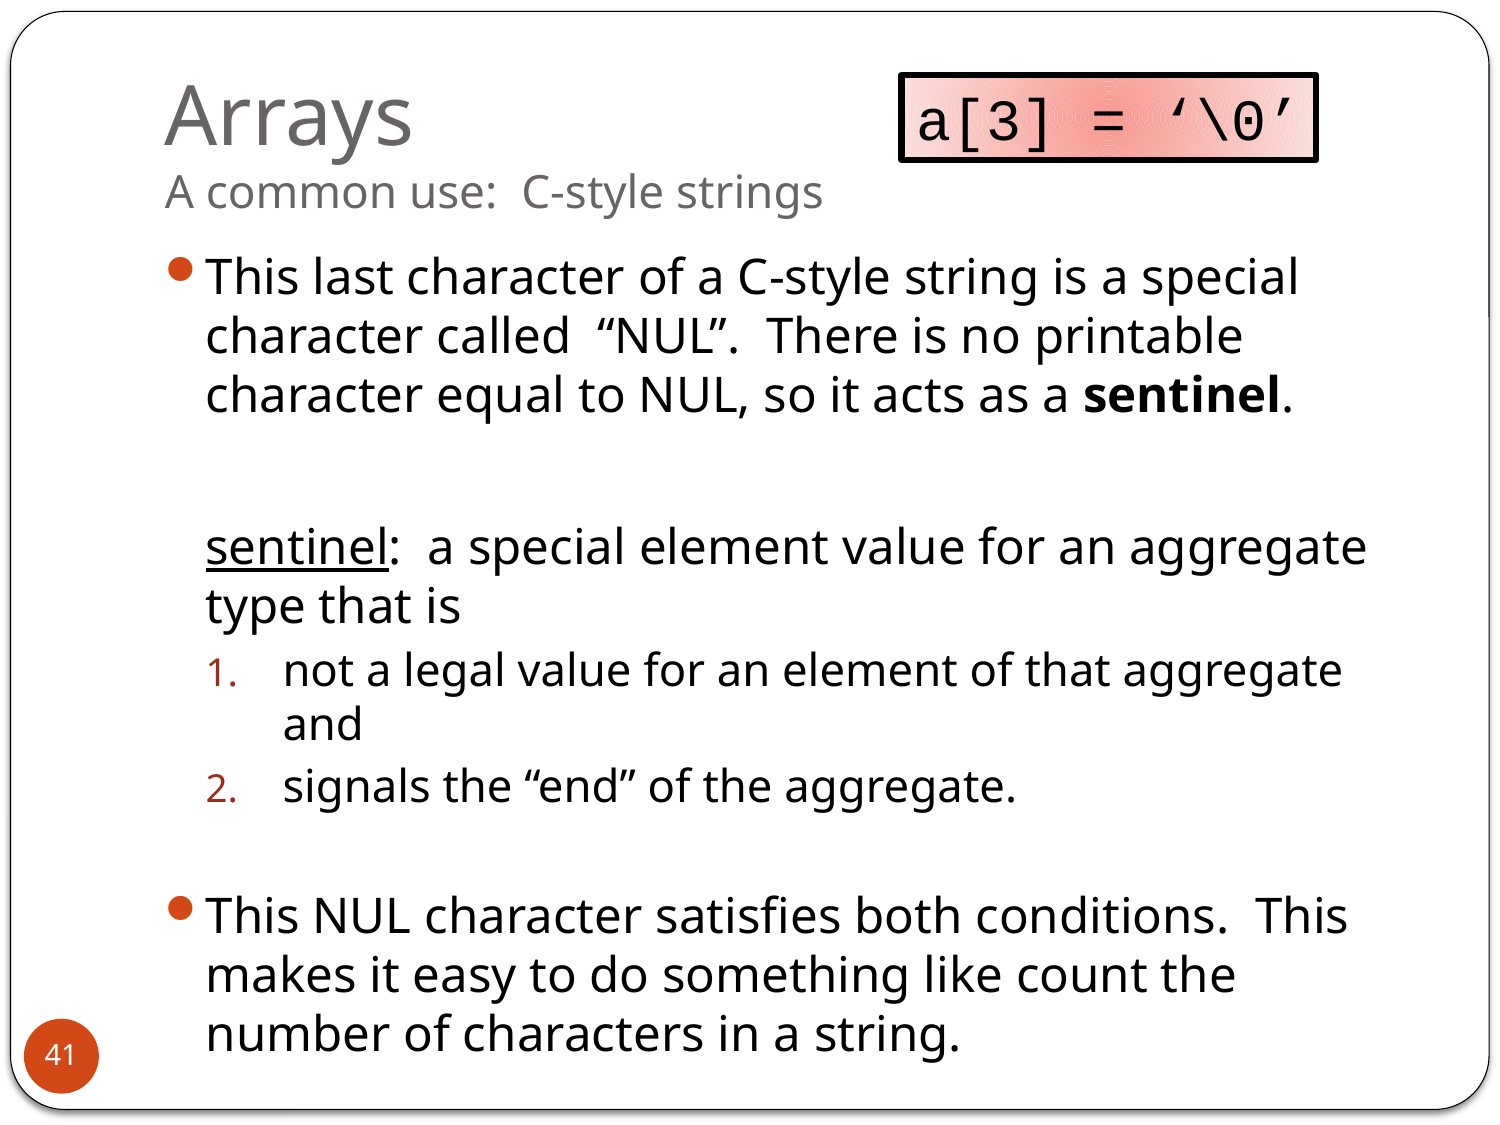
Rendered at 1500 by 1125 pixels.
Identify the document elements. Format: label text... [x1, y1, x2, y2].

title Arrays A common use: C-style strings [150, 45, 1425, 233]
text_box a[3] = ‘\0’ [901, 75, 1317, 160]
slide_number 41 [23, 1018, 99, 1094]
list This last character of a C-style string is a special character called “NUL”. There is no printable character equal to NUL, so it acts as a sentinel. sentinel: a special element value for an aggregate type that is not a legal value for an element of that aggregate and signals the “end” of the aggregate. This NUL character satisfies both conditions. This makes it easy to do something like count the number of characters in a string. [150, 237, 1438, 1075]
